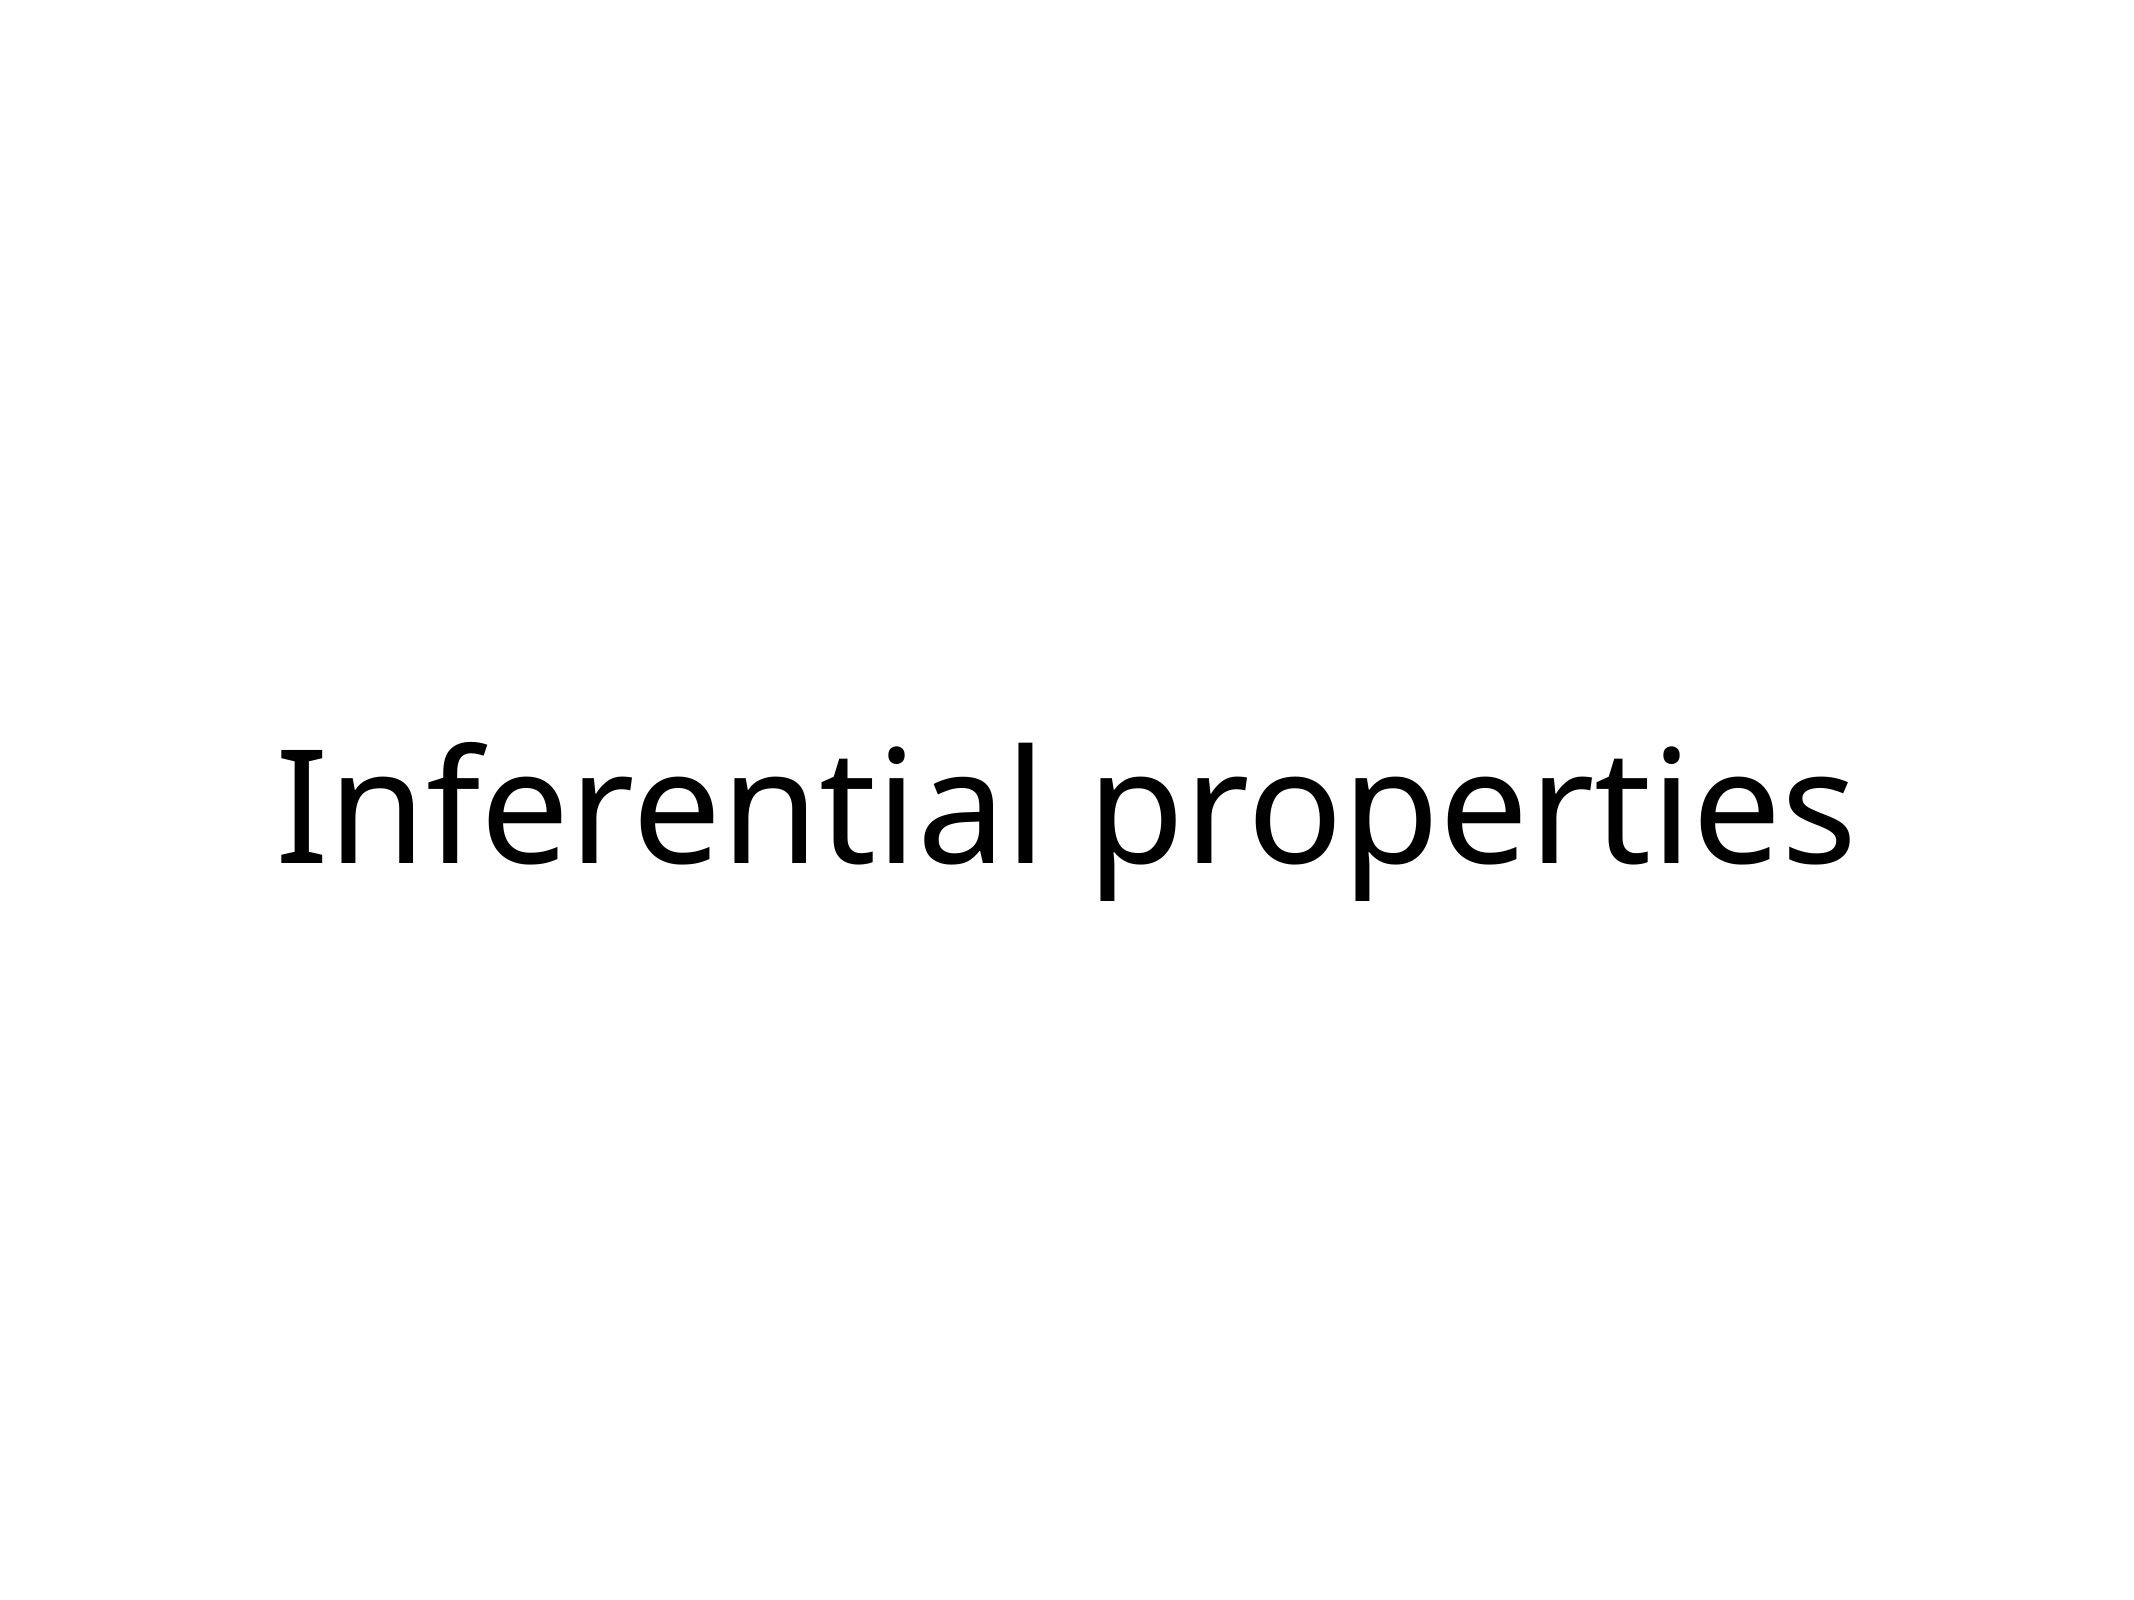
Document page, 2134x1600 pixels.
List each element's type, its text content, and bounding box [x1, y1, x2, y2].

title Inferential properties [207, 696, 1926, 904]
